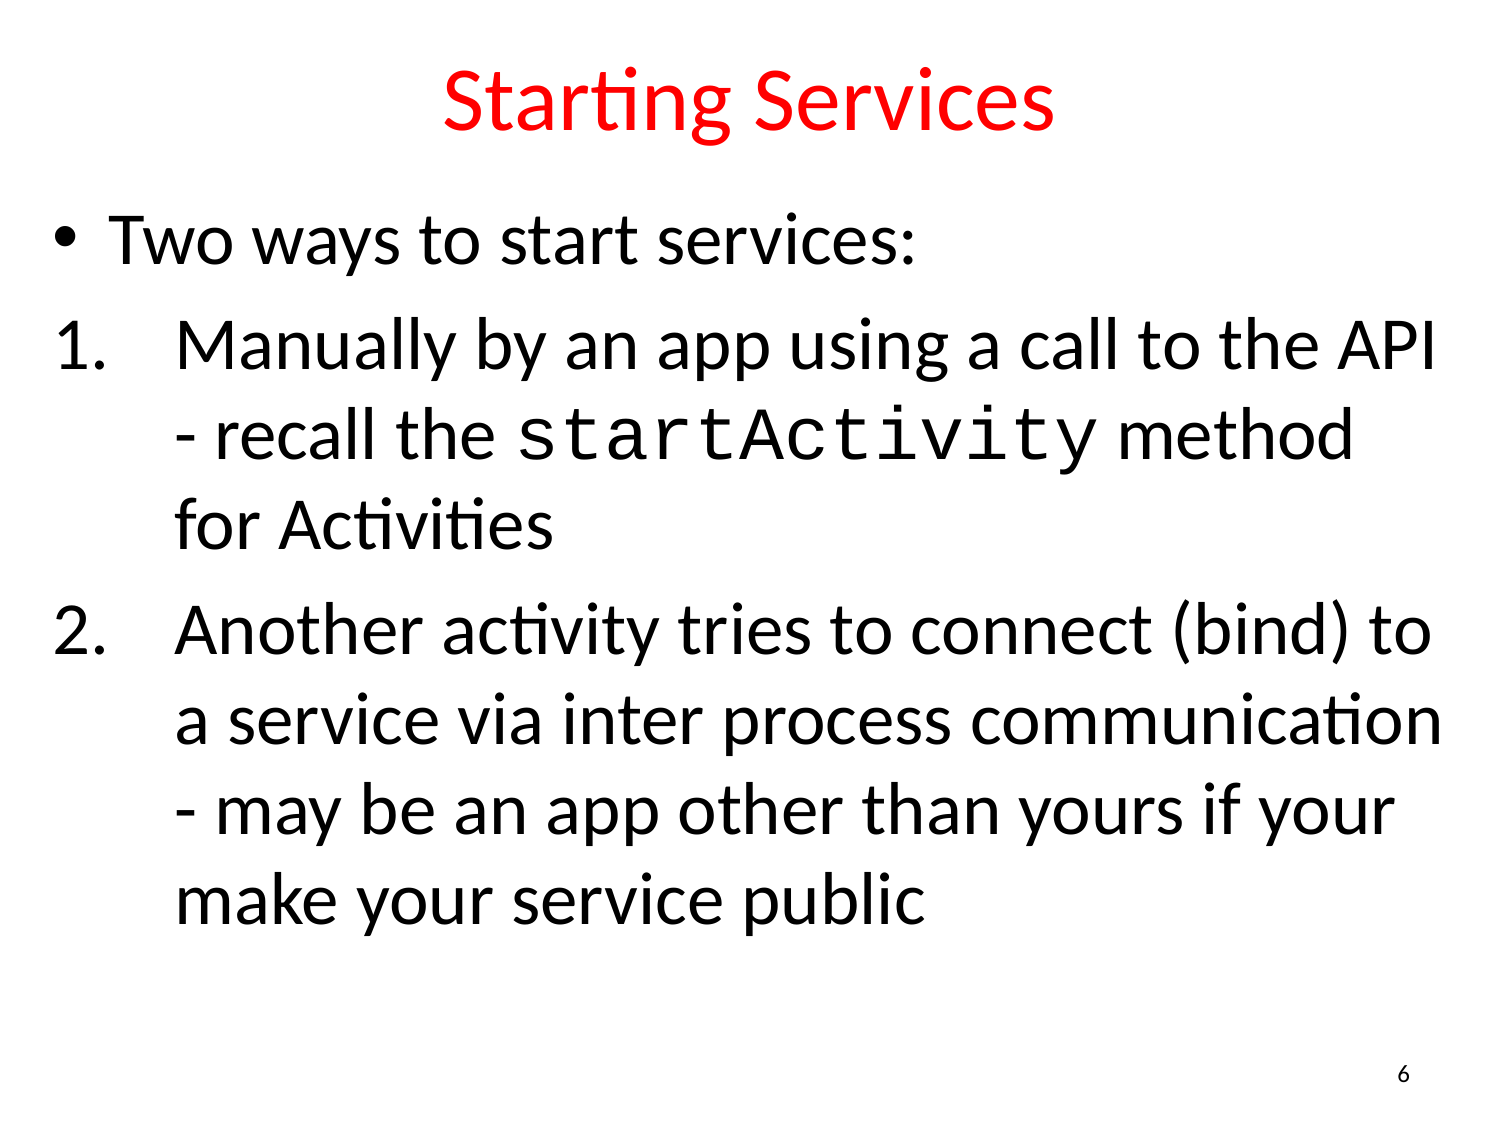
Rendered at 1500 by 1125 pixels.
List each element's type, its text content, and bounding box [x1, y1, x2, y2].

title Starting Services [75, 0, 1425, 182]
list Two ways to start services: Manually by an app using a call to the API - recall the startActivity method for Activities Another activity tries to connect (bind) to a service via inter process communication - may be an app other than yours if your make your service public [37, 182, 1463, 1100]
slide_number 6 [1074, 1042, 1425, 1103]
